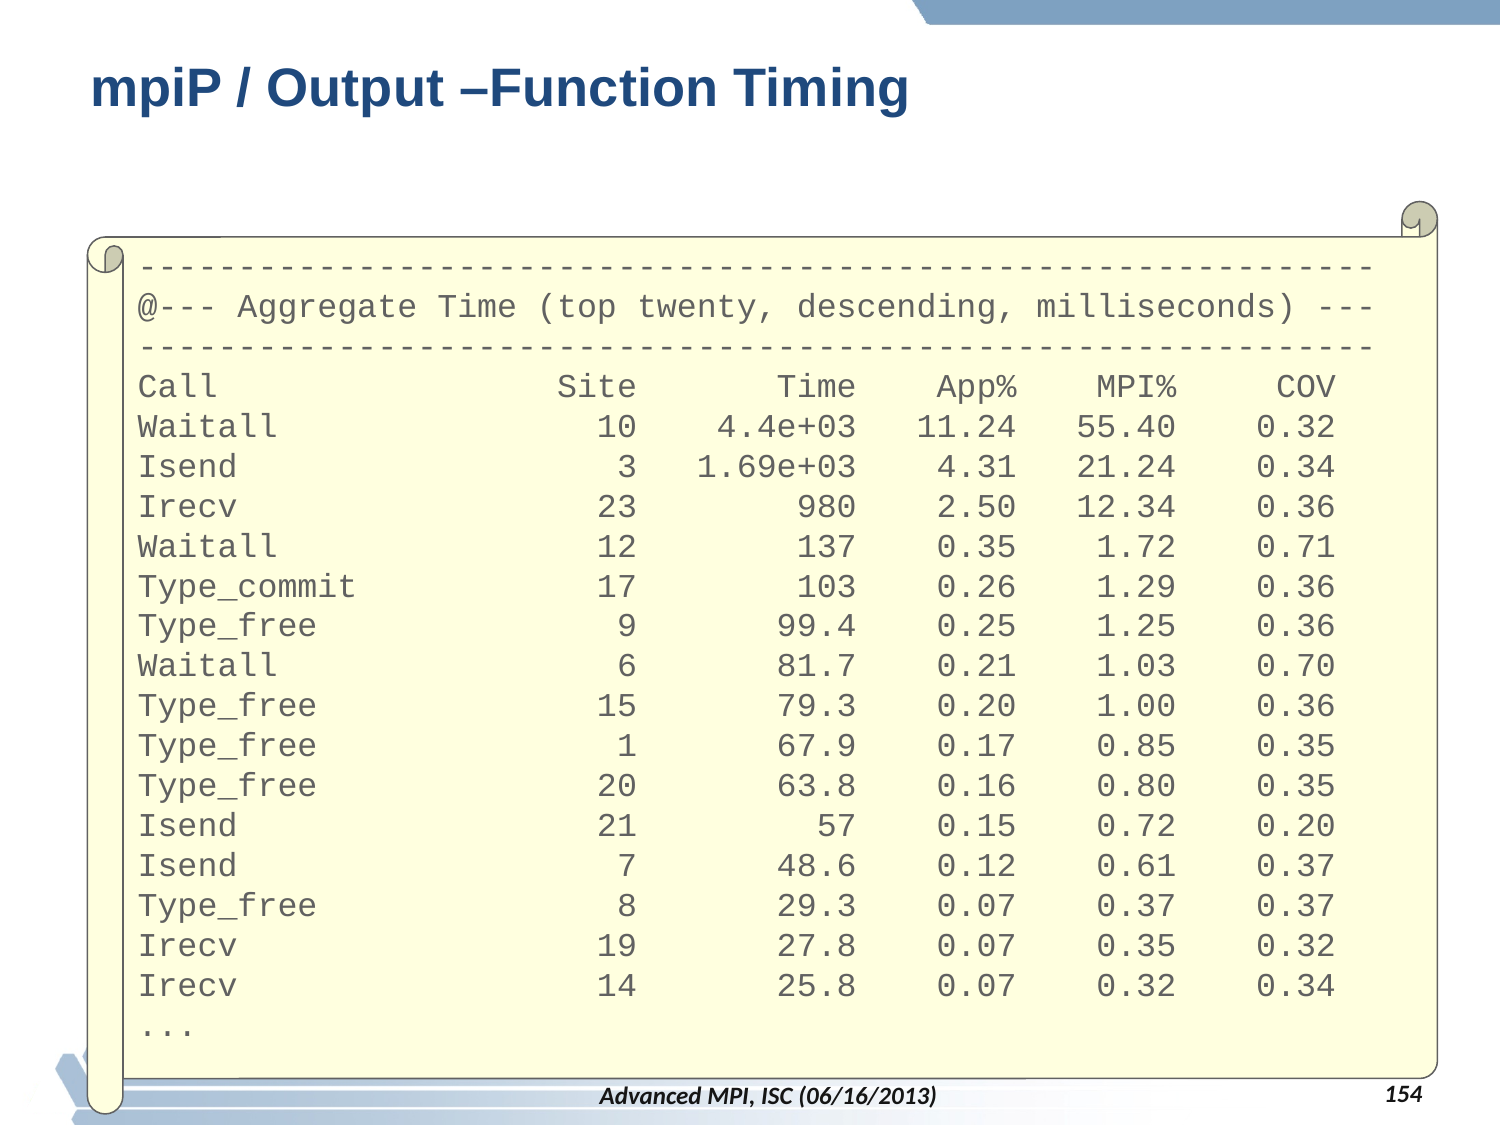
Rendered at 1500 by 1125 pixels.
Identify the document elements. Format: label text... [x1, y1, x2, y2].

title mpiP / Output –Function Timing [74, 44, 1426, 176]
footer Advanced MPI, ISC (06/16/2013) [324, 1074, 1213, 1116]
slide_number 154 [1275, 1072, 1438, 1113]
picture [0, 0, 1500, 26]
picture [0, 1037, 1500, 1125]
text_box -------------------------------------------------------------- @--- Aggregate Time (top twenty, descending, milliseconds) --- -------------------------------------------------------------- Call Site Time App% MPI% COV Waitall 10 4.4e+03 11.24 55.40 0.32 Isend 3 1.69e+03 4.31 21.24 0.34 Irecv 23 980 2.50 12.34 0.36 Waitall 12 137 0.35 1.72 0.71 Type_commit 17 103 0.26 1.29 0.36 Type_free 9 99.4 0.25 1.25 0.36 Waitall 6 81.7 0.21 1.03 0.70 Type_free 15 79.3 0.20 1.00 0.36 Type_free 1 67.9 0.17 0.85 0.35 Type_free 20 63.8 0.16 0.80 0.35 Isend 21 57 0.15 0.72 0.20 Isend 7 48.6 0.12 0.61 0.37 Type_free 8 29.3 0.07 0.37 0.37 Irecv 19 27.8 0.07 0.35 0.32 Irecv 14 25.8 0.07 0.32 0.34 ... [87, 201, 1438, 1114]
